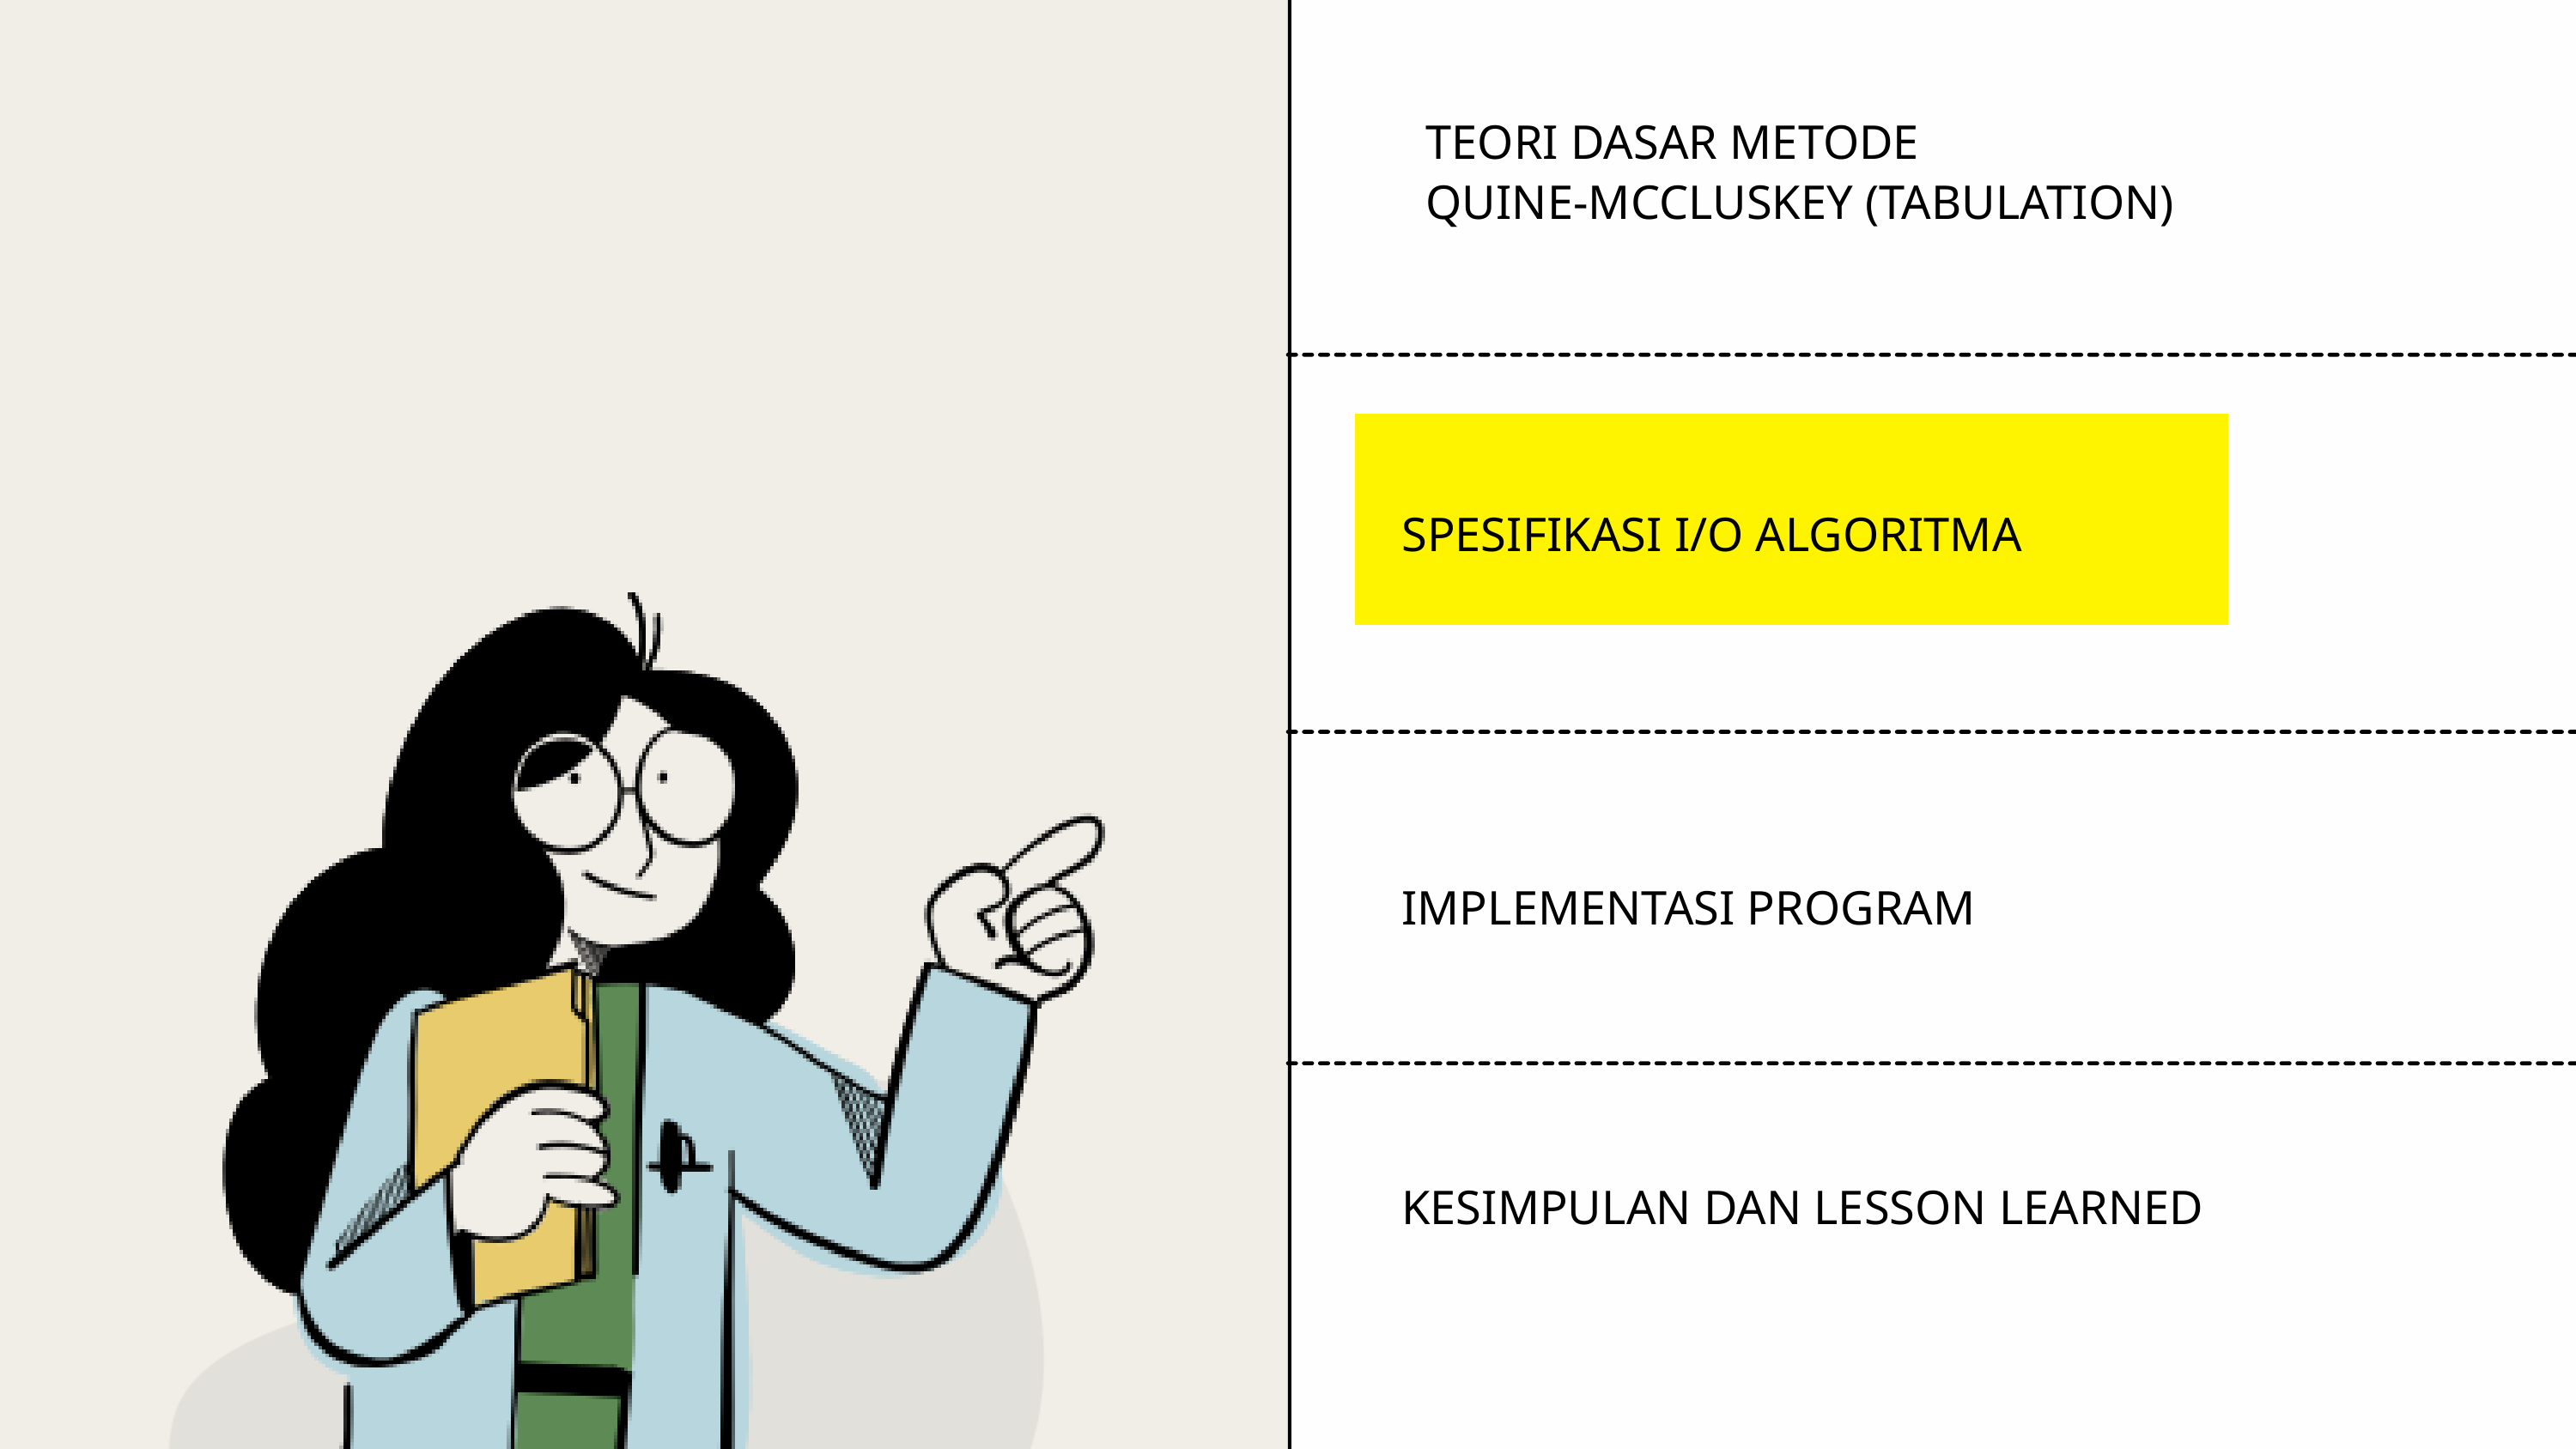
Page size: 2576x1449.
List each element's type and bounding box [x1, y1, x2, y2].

text_box [1400, 875, 2408, 1028]
picture [1354, 413, 2229, 625]
text_box [1287, 0, 2576, 1449]
text_box [1400, 501, 2408, 654]
text_box [1400, 1173, 2408, 1327]
picture [144, 591, 1113, 1449]
text_box [1425, 108, 2432, 319]
